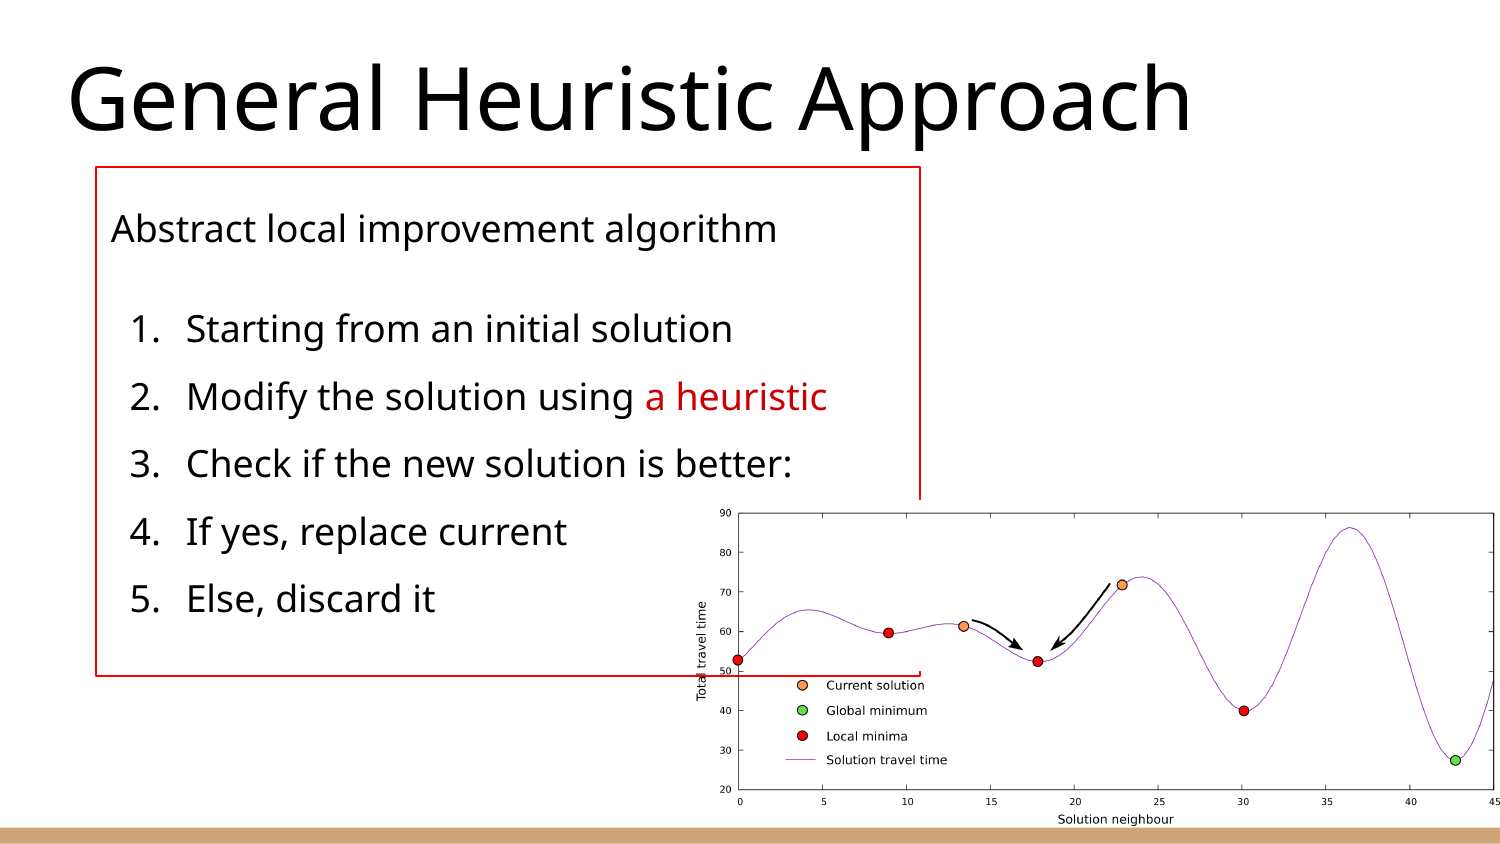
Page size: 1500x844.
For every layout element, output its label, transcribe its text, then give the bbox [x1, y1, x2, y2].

title General Heuristic Approach [51, 26, 1449, 163]
list Abstract local improvement algorithm Starting from an initial solution Modify the solution using a heuristic Check if the new solution is better: If yes, replace current Else, discard it [95, 167, 920, 676]
picture [696, 509, 1500, 826]
text_box [683, 500, 1191, 671]
